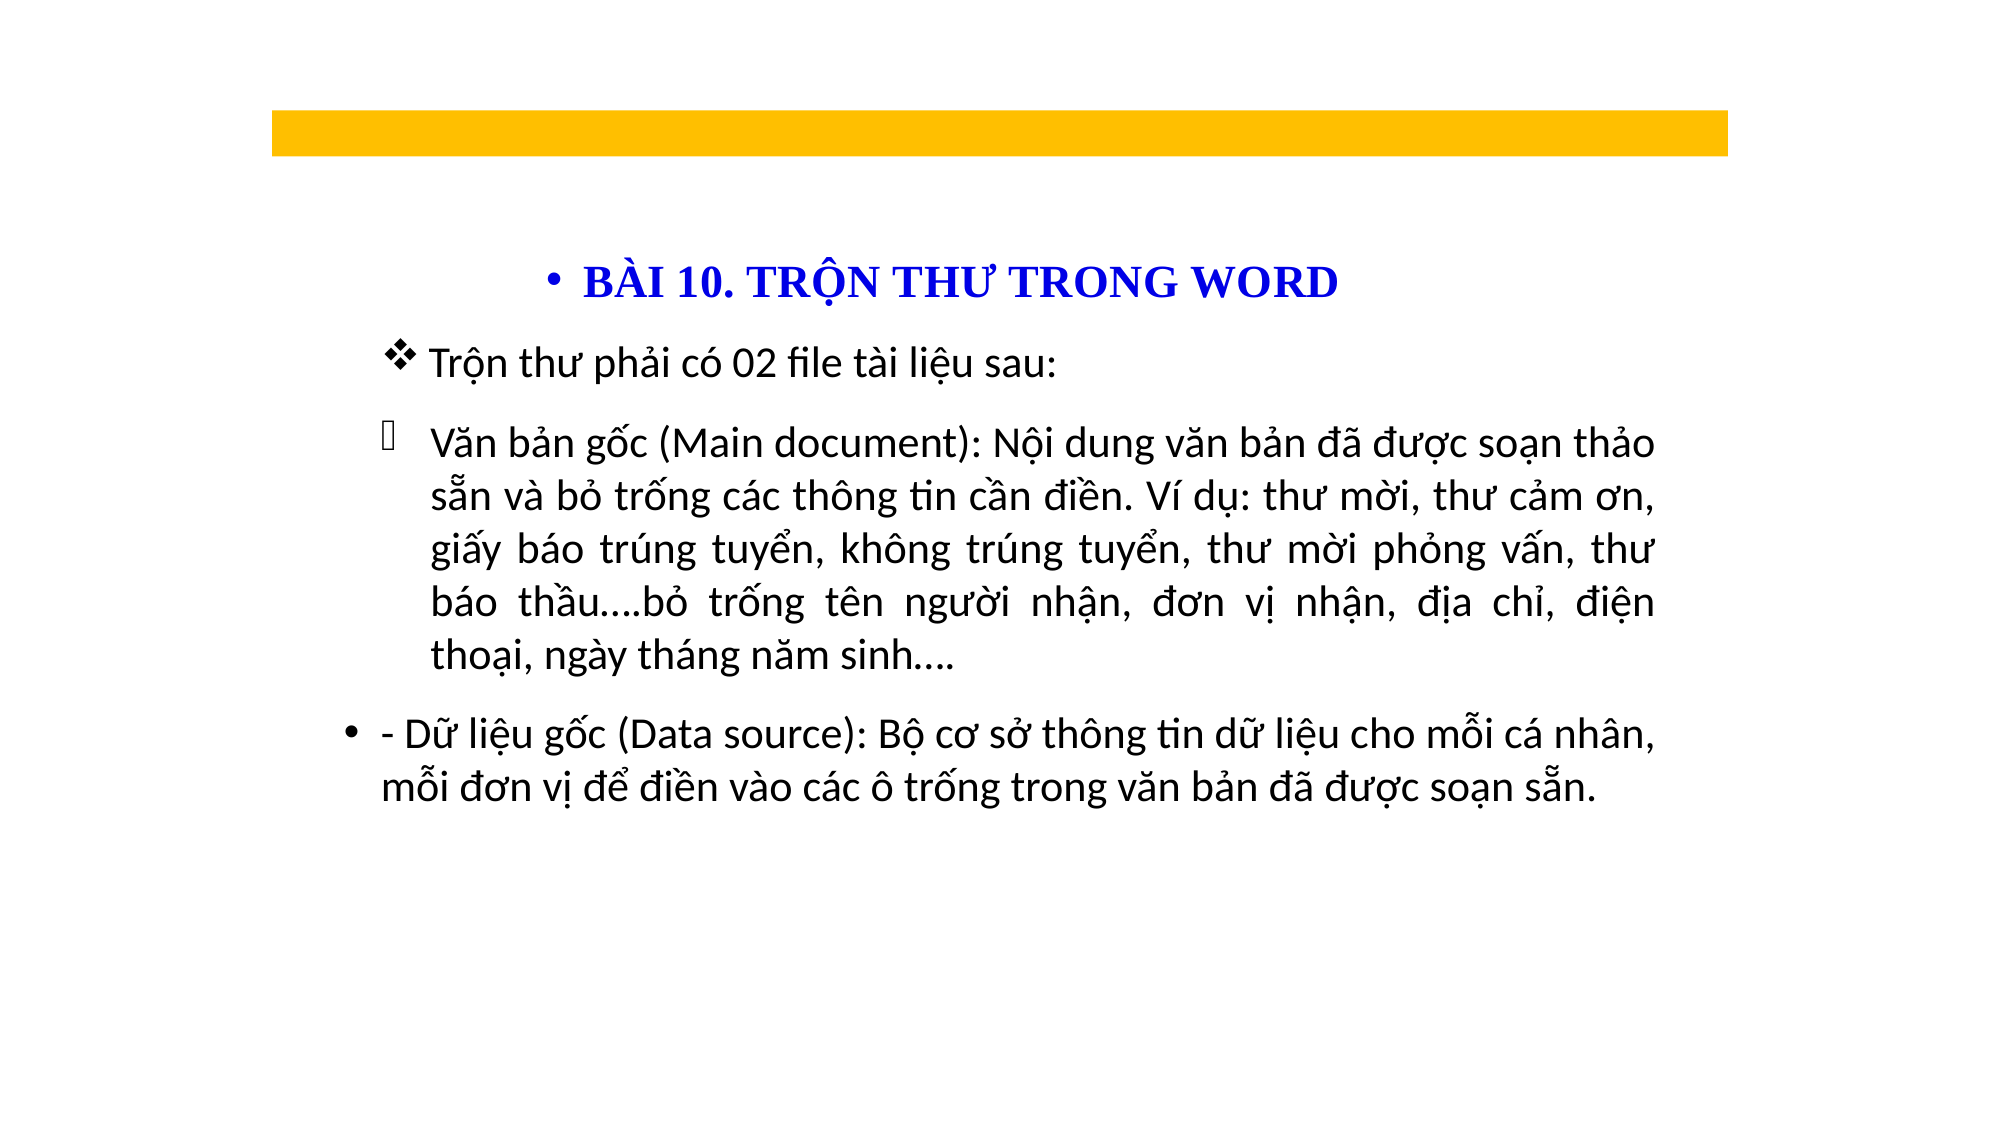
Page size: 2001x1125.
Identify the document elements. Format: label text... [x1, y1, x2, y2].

text_box [272, 110, 1728, 157]
list BÀI 10. TRỘN THƯ TRONG WORD Trộn thư phải có 02 file tài liệu sau: Văn bản gốc (Main document): Nội dung văn bản đã được soạn thảo sẵn và bỏ trống các thông tin cần điền. Ví dụ: thư mời, thư cảm ơn, giấy báo trúng tuyển, không trúng tuyển, thư mời phỏng vấn, thư báo thầu….bỏ trống tên người nhận, đơn vị nhận, địa chỉ, điện thoại, ngày tháng năm sinh…. - Dữ liệu gốc (Data source): Bộ cơ sở thông tin dữ liệu cho mỗi cá nhân, mỗi đơn vị để điền vào các ô trống trong văn bản đã được soạn sẵn. [343, 224, 1658, 890]
